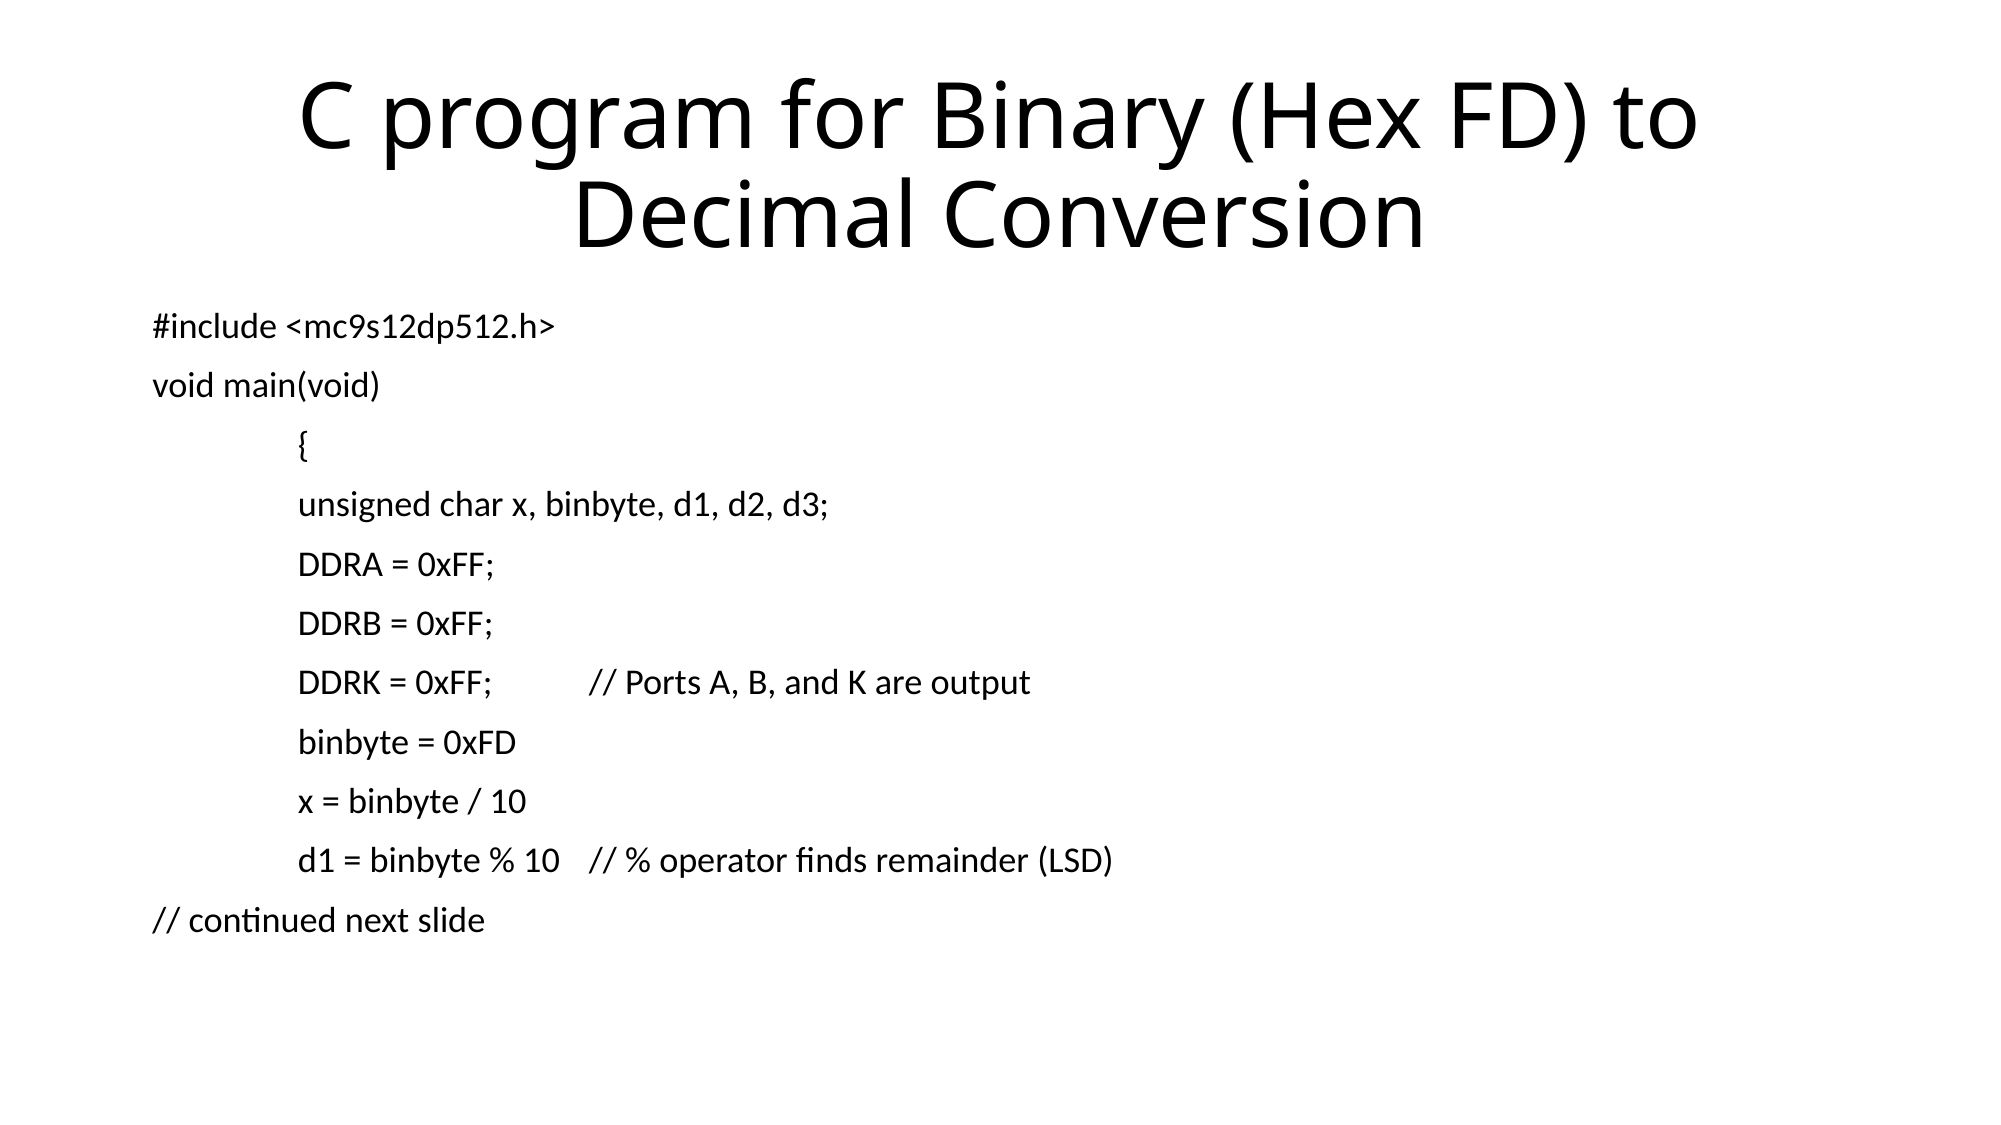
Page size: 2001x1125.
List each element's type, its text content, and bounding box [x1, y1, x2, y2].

list #include <mc9s12dp512.h> void main(void) { unsigned char x, binbyte, d1, d2, d3; DDRA = 0xFF; DDRB = 0xFF; DDRK = 0xFF; // Ports A, B, and K are output binbyte = 0xFD x = binbyte / 10 d1 = binbyte % 10 // % operator finds remainder (LSD) // continued next slide [137, 299, 1863, 1014]
title C program for Binary (Hex FD) to Decimal Conversion [137, 59, 1863, 278]
